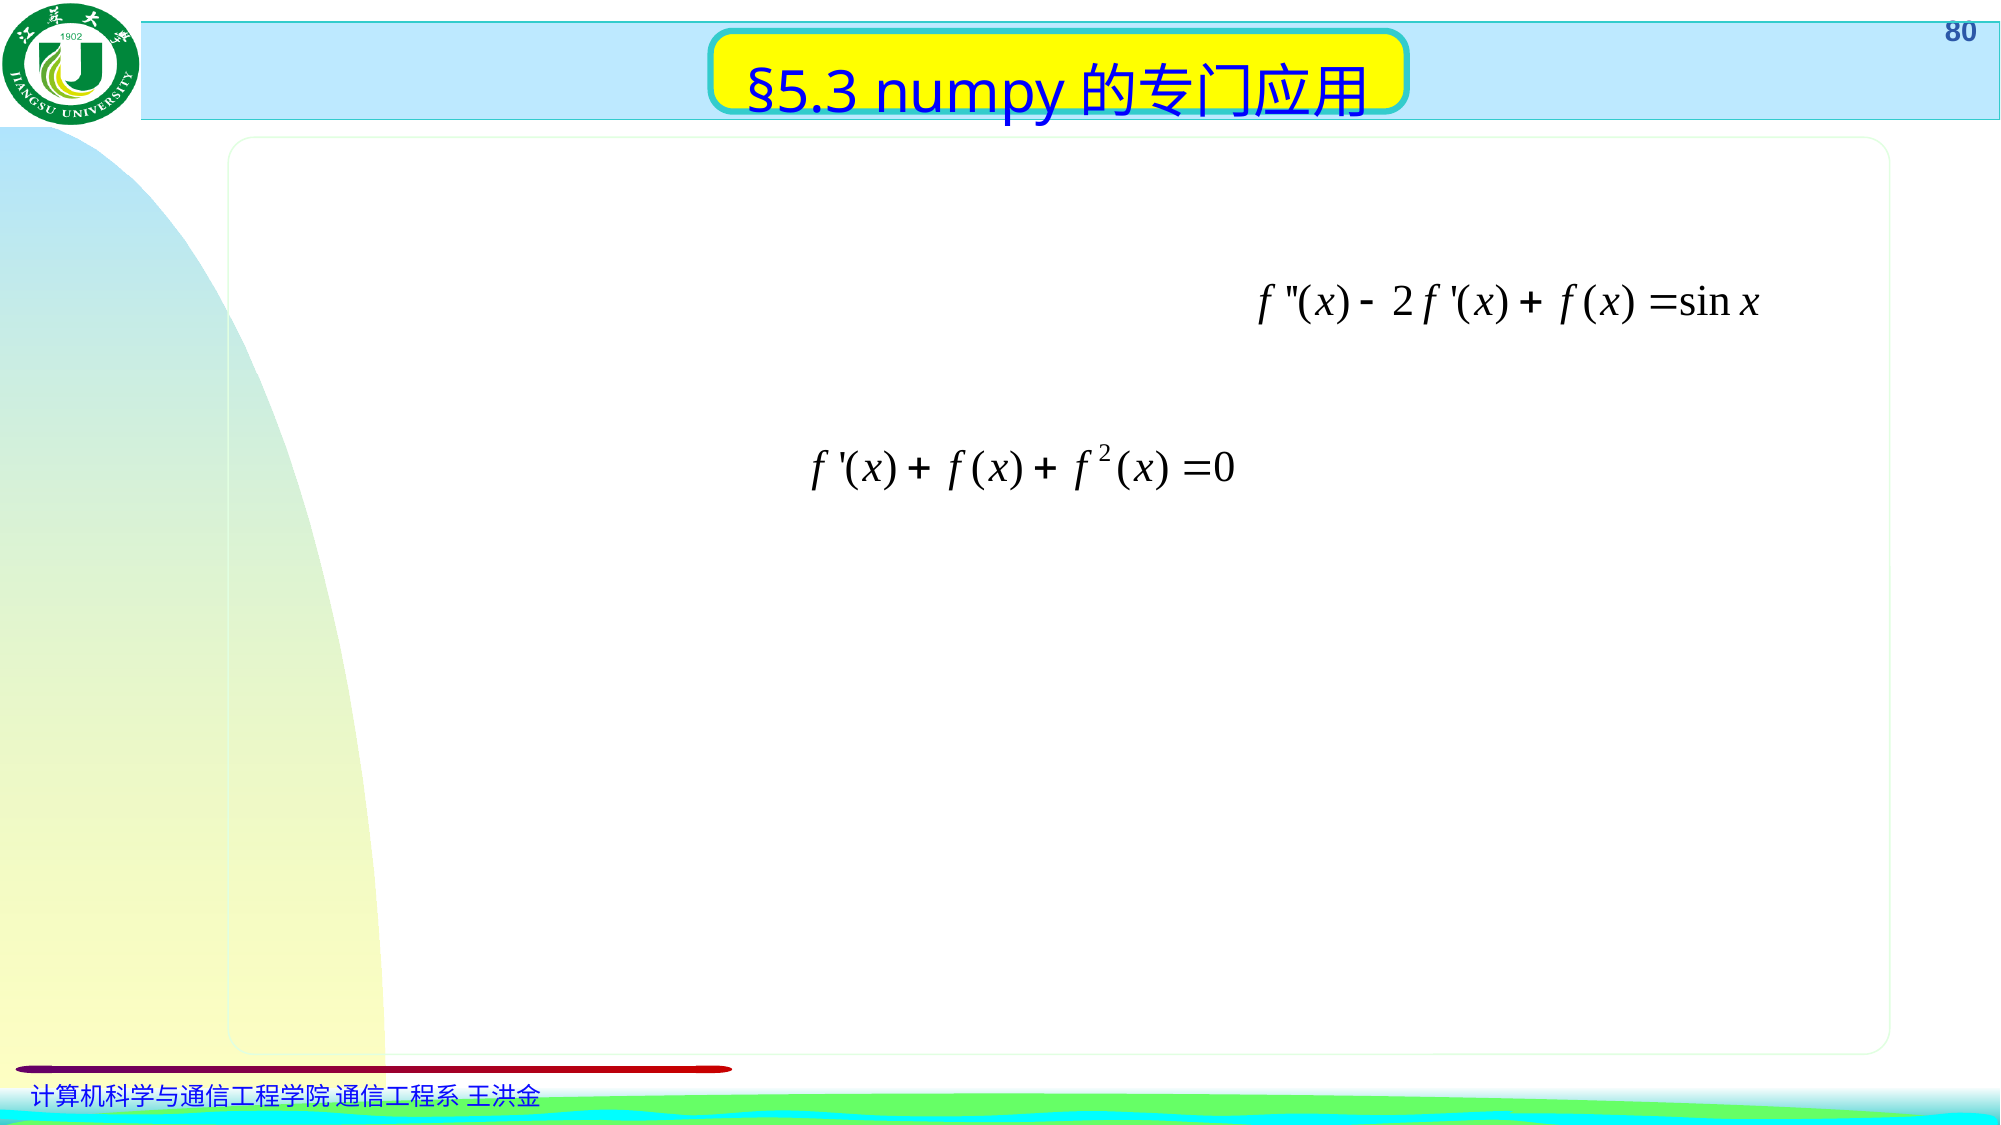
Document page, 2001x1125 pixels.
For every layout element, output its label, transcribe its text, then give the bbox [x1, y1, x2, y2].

picture [0, 1, 141, 127]
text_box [795, 430, 1246, 503]
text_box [1241, 272, 1768, 337]
text_box §5.3 numpy的专门应用 [710, 30, 1407, 112]
